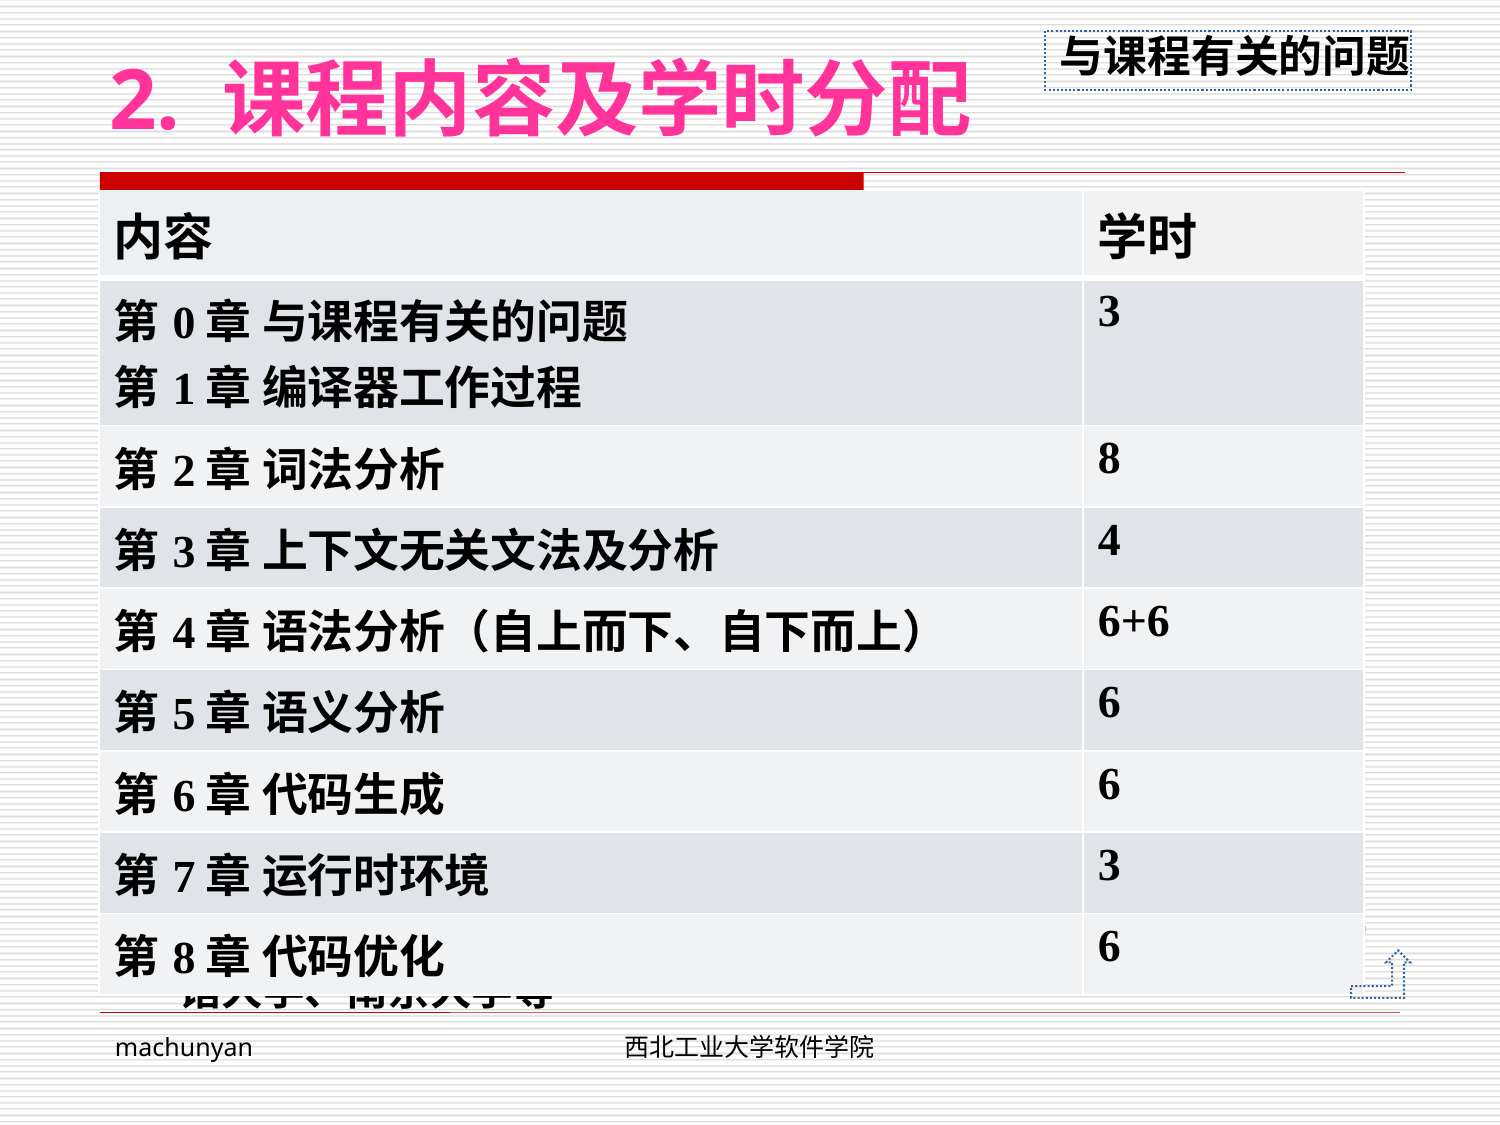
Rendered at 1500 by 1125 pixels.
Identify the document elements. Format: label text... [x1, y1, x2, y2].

table_cell 第5章 语义分析 [100, 670, 1082, 750]
text_box [1351, 950, 1410, 998]
table_cell 第2章 词法分析 [100, 426, 1082, 506]
table_header 内容 [100, 191, 1082, 275]
table_cell 第4章 语法分析（自上而下、自下而上） [100, 589, 1082, 669]
table_cell 第6章 代码生成 [100, 752, 1082, 831]
table_cell 第3章 上下文无关文法及分析 [100, 508, 1082, 587]
slide_number [1074, 1024, 1401, 1103]
table_cell 6 [1084, 670, 1363, 750]
table_cell 3 [1084, 281, 1363, 425]
picture [0, 0, 1500, 1125]
table_header 学时 [1084, 191, 1363, 275]
table_cell 4 [1084, 508, 1363, 587]
table_cell 第0章 与课程有关的问题 第1章 编译器工作过程 [100, 281, 1082, 425]
table_cell 6 [1084, 914, 1363, 994]
slide_number machunyan [99, 1024, 426, 1103]
table_cell 第8章 代码优化 [100, 914, 1082, 994]
footer 西北工业大学软件学院 [512, 1024, 988, 1103]
table_cell 第7章 运行时环境 [100, 833, 1082, 913]
list 教学内容的设置类比武汉大学、澳大利亚新南威尔士大学、成均馆大学、南京大学等 [87, 905, 1401, 1037]
table_cell 6+6 [1084, 589, 1363, 669]
title 2. 课程内容及学时分配 [93, 18, 1407, 154]
table_cell 3 [1084, 833, 1363, 913]
table_cell 6 [1084, 752, 1363, 831]
table_cell 8 [1084, 426, 1363, 506]
